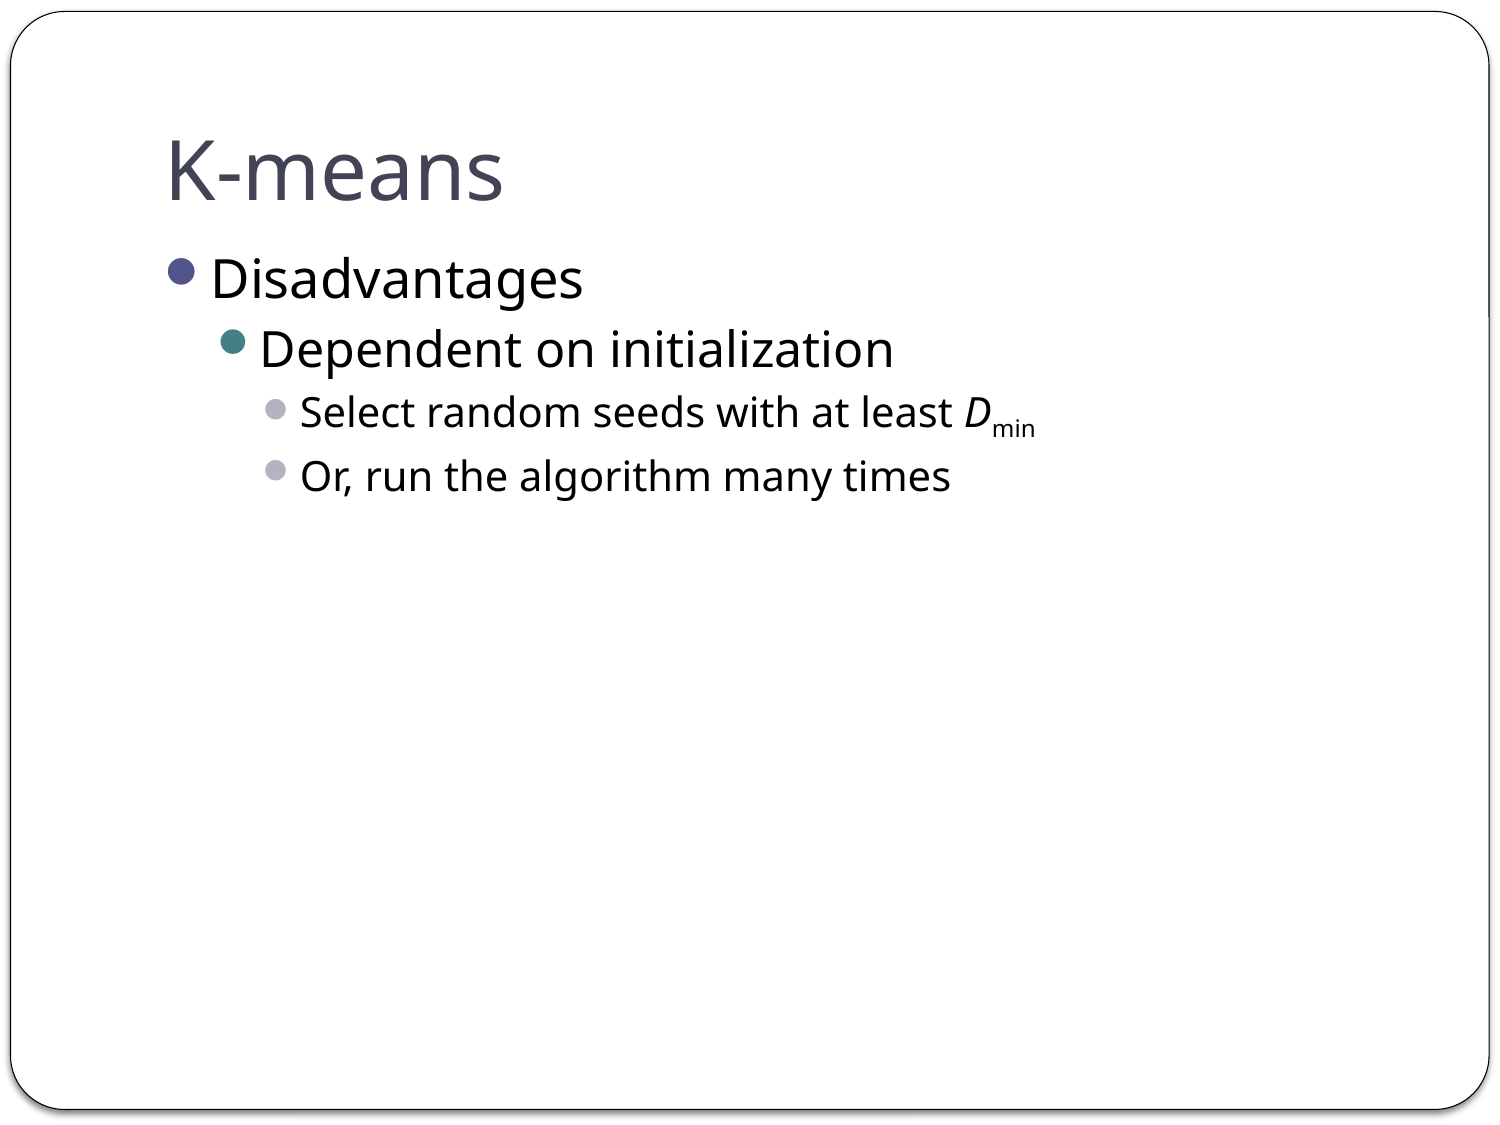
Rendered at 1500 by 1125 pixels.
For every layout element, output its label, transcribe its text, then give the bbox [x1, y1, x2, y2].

list Disadvantages Dependent on initialization Select random seeds with at least Dmin Or, run the algorithm many times [150, 237, 1425, 988]
title K-means [150, 45, 1425, 233]
